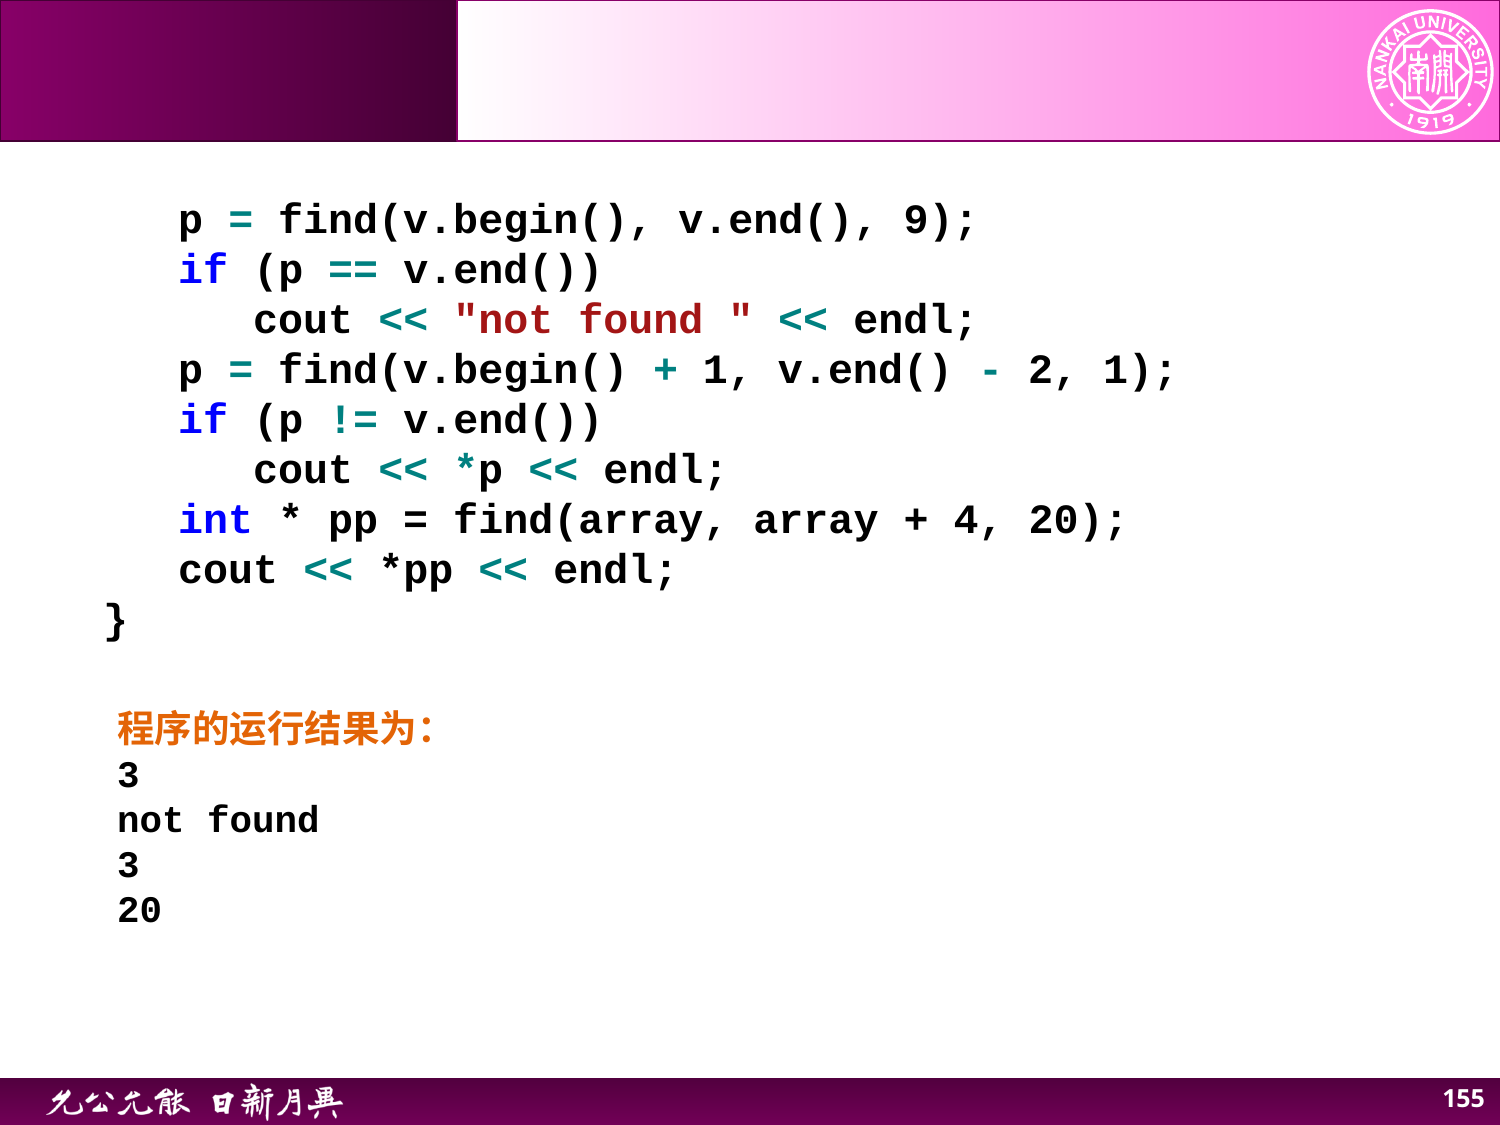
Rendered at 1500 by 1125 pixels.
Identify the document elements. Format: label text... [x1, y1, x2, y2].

picture [35, 1081, 356, 1122]
text_box 程序的运行结果为： 3 not found 3 20 [102, 698, 470, 938]
text_box p = find(v.begin(), v.end(), 9); if (p == v.end()) cout << "not found " << endl; p = find(v.begin() + 1, v.end() - 2, 1); if (p != v.end()) cout << *p << endl; int * pp = find(array, array + 4, 20); cout << *pp << endl; } [88, 184, 1412, 650]
slide_number 155 [1377, 1074, 1500, 1125]
